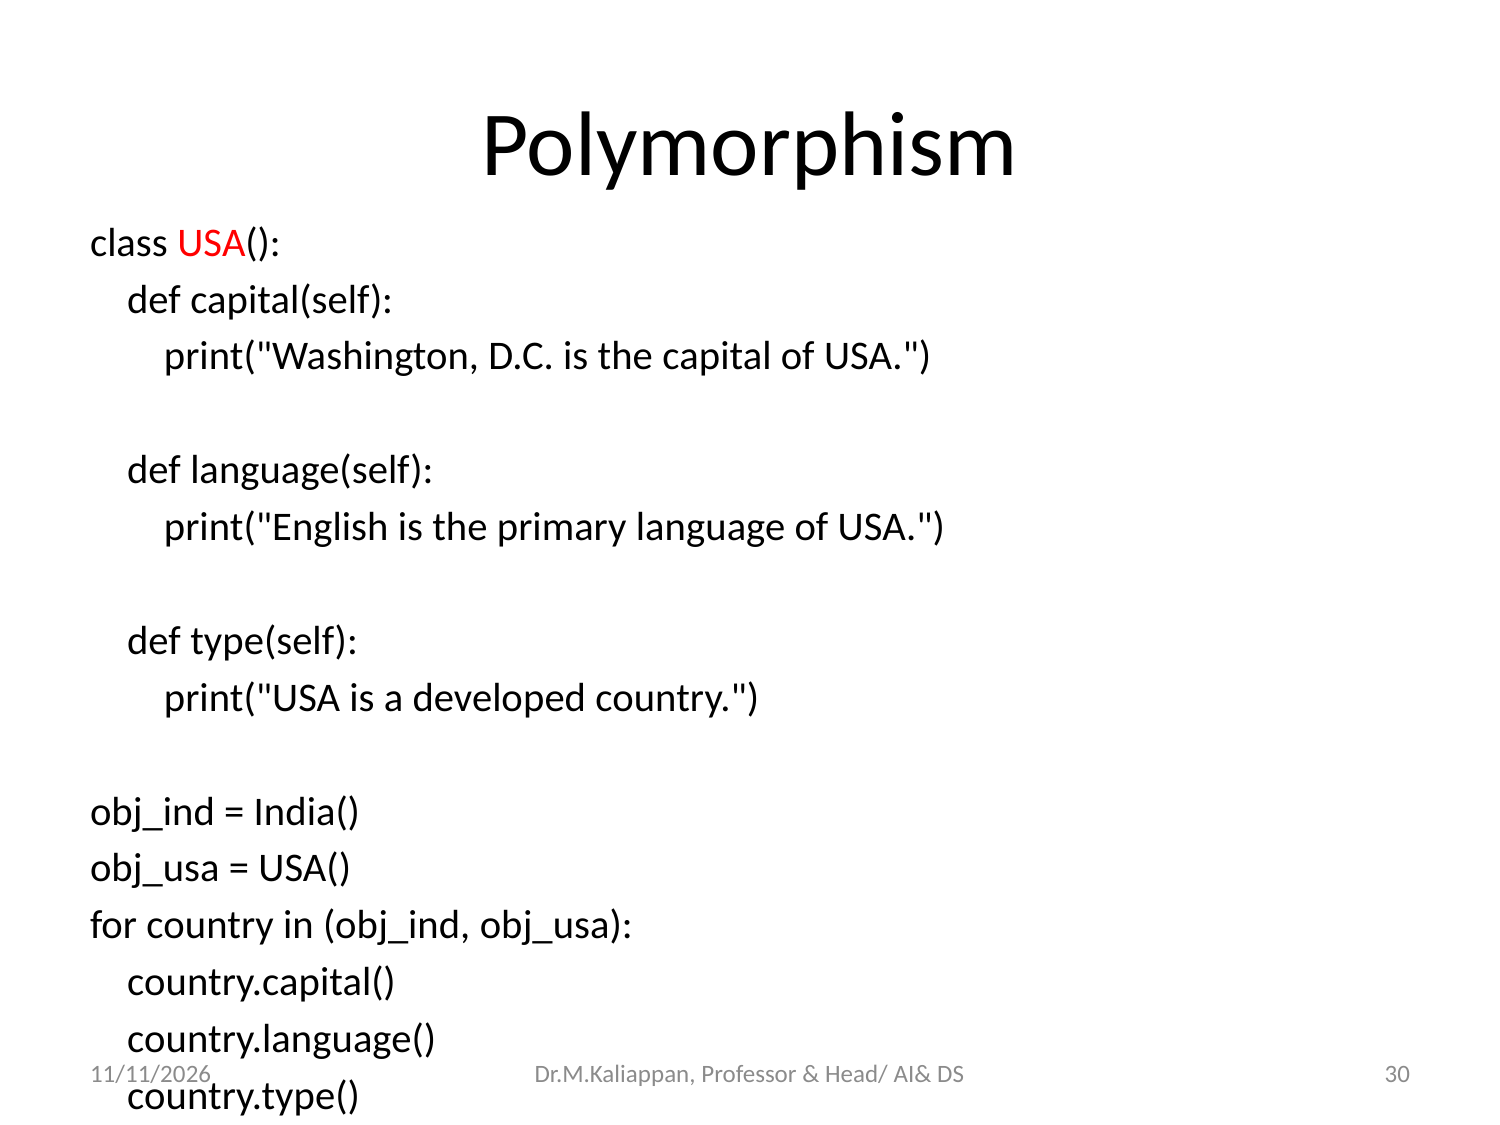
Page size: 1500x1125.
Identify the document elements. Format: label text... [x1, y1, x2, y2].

title Polymorphism [75, 45, 1425, 208]
slide_number 30 [1074, 1042, 1425, 1103]
list class USA(): def capital(self): print("Washington, D.C. is the capital of USA.") def language(self): print("English is the primary language of USA.") def type(self): print("USA is a developed country.") obj_ind = India() obj_usa = USA() for country in (obj_ind, obj_usa): country.capital() country.language() country.type() [75, 208, 1425, 1125]
footer Dr.M.Kaliappan, Professor & Head/ AI& DS [512, 1042, 988, 1103]
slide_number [75, 1042, 425, 1103]
